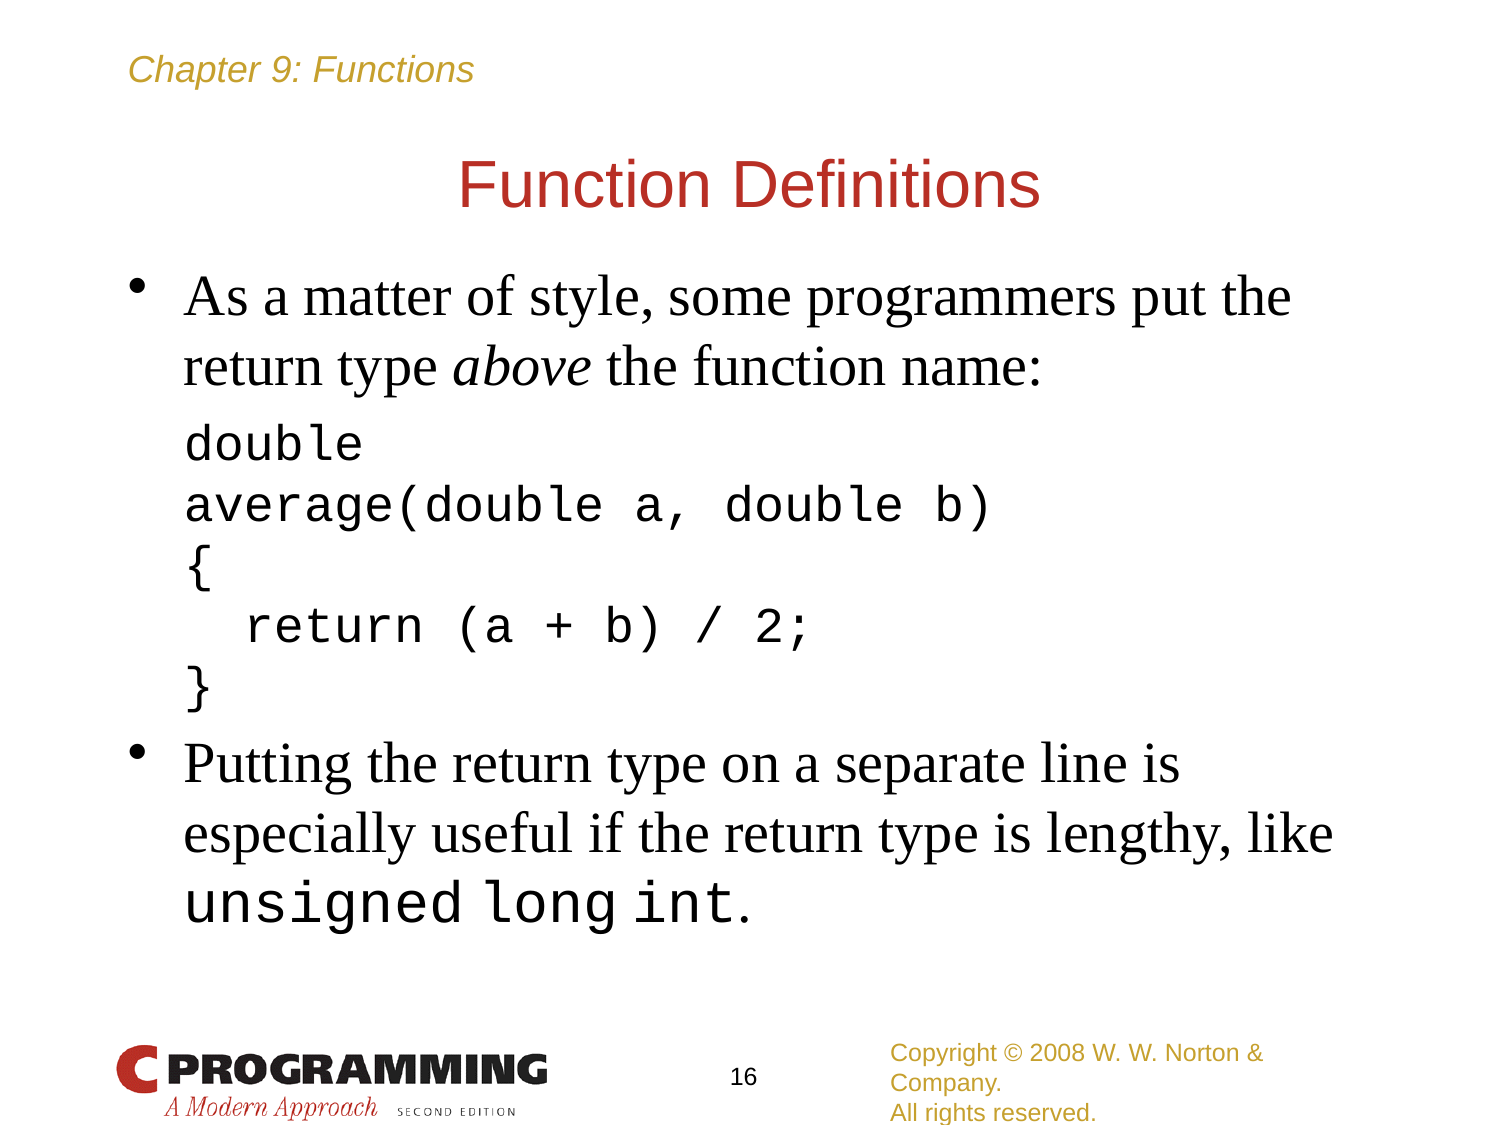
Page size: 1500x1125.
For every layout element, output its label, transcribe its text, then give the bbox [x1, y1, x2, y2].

title Function Definitions [112, 125, 1388, 238]
picture [112, 1041, 550, 1123]
footer Copyright © 2008 W. W. Norton & Company. All rights reserved. [874, 1043, 1388, 1119]
slide_number 16 [687, 1049, 801, 1101]
list As a matter of style, some programmers put the return type above the function name: double average(double a, double b) { return (a + b) / 2; } Putting the return type on a separate line is especially useful if the return type is lengthy, like unsigned long int. [112, 249, 1388, 1038]
